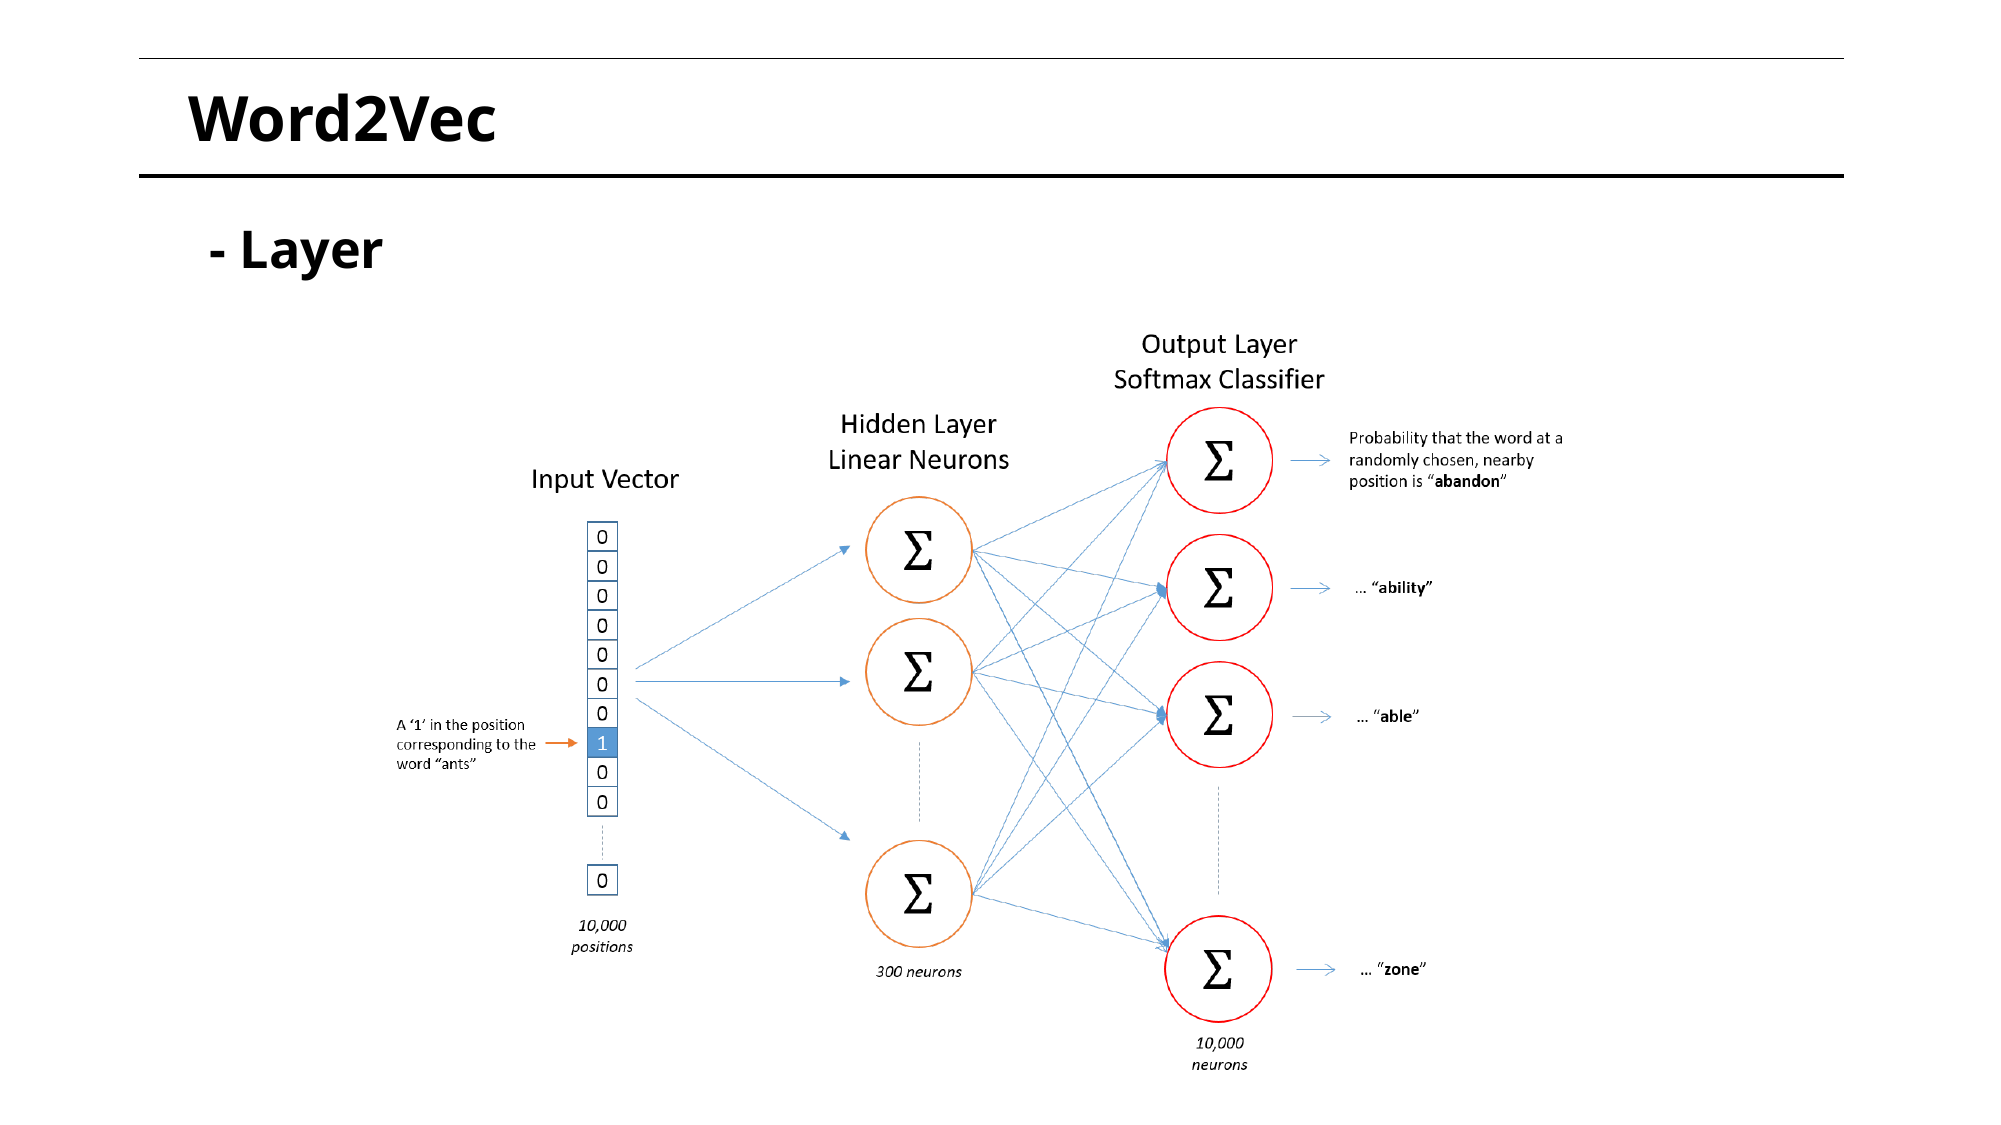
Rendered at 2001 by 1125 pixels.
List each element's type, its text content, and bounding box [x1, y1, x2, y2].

table_header Word2Vec [139, 59, 1844, 174]
text_box - Layer [194, 209, 1806, 287]
picture [384, 316, 1615, 1085]
